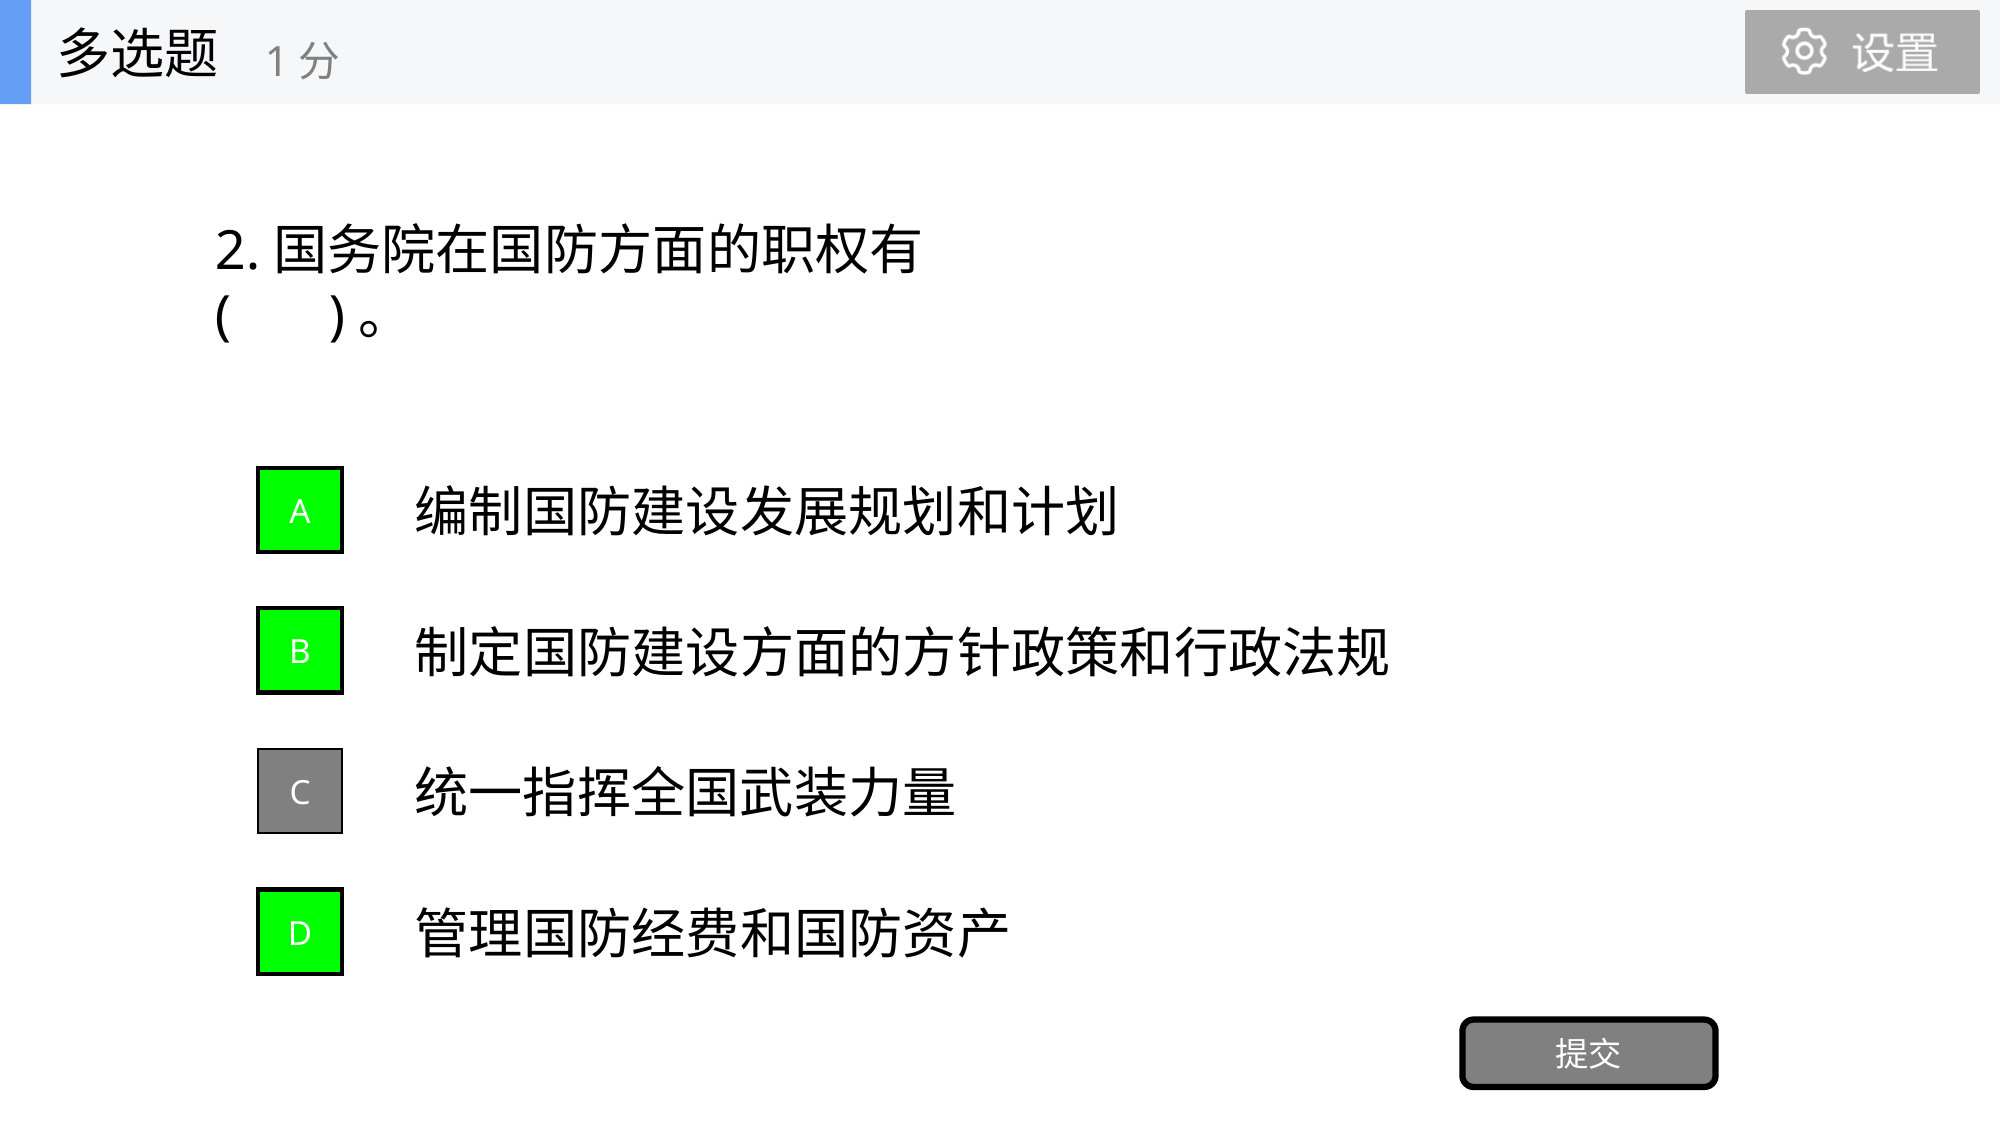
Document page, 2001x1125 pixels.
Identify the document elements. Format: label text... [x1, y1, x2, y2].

text_box 提交 [1461, 1018, 1717, 1089]
text_box 管理国防经费和国防资产 [399, 891, 1042, 972]
text_box 2.国务院在国防方面的职权有( )。 [199, 207, 1144, 353]
text_box 制定国防建设方面的方针政策和行政法规 [399, 610, 1422, 691]
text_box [0, 0, 2000, 105]
text_box C [257, 748, 343, 834]
text_box D [257, 888, 343, 975]
text_box 编制国防建设发展规划和计划 [399, 469, 1151, 550]
text_box A [257, 467, 343, 553]
text_box B [257, 607, 343, 694]
picture [1745, 10, 1980, 94]
text_box 统一指挥全国武装力量 [399, 751, 988, 831]
